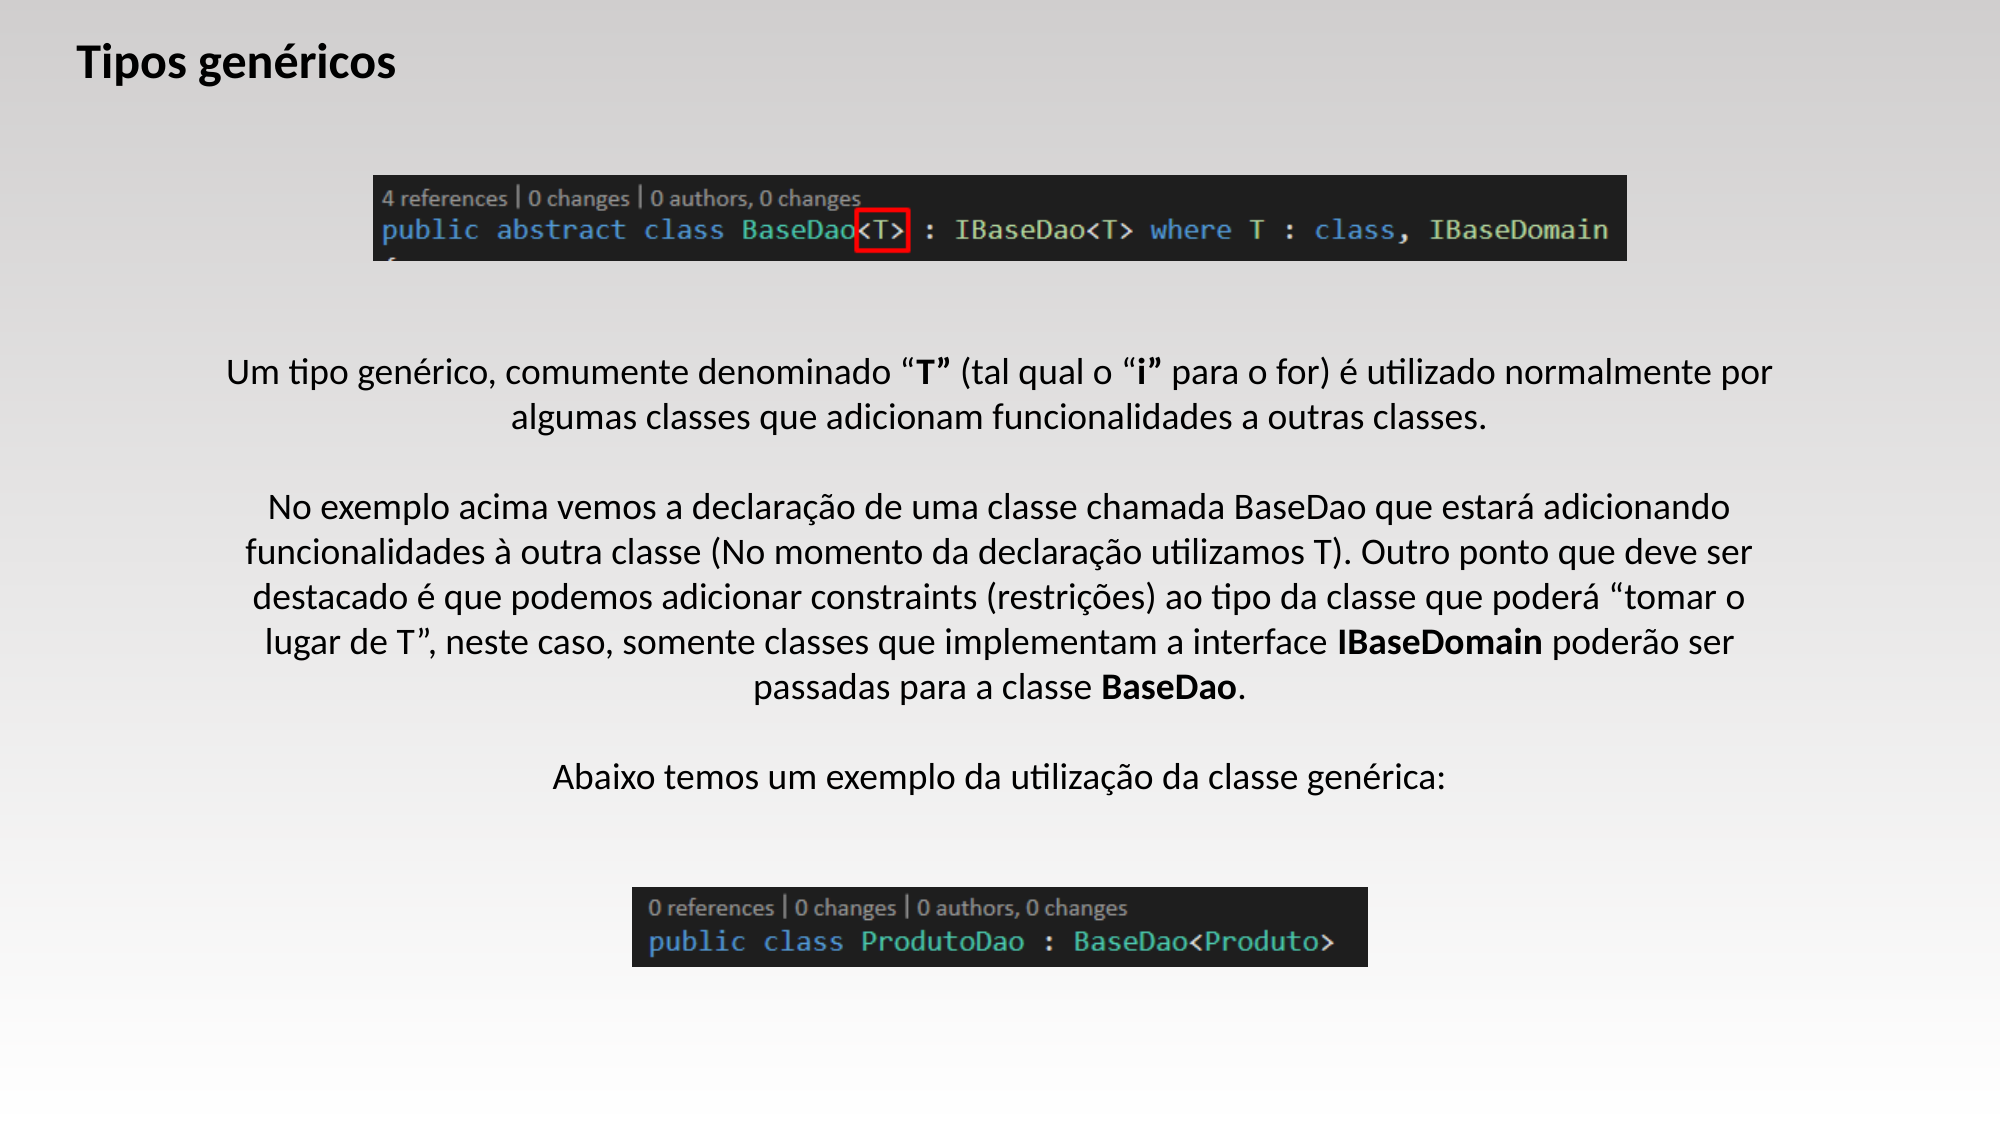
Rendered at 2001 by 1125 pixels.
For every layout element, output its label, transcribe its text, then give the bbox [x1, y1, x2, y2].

text_box Um tipo genérico, comumente denominado “T” (tal qual o “i” para o for) é utilizado normalmente por algumas classes que adicionam funcionalidades a outras classes. No exemplo acima vemos a declaração de uma classe chamada BaseDao que estará adicionando funcionalidades à outra classe (No momento da declaração utilizamos T). Outro ponto que deve ser destacado é que podemos adicionar constraints (restrições) ao tipo da classe que poderá “tomar o lugar de T”, neste caso, somente classes que implementam a interface IBaseDomain poderão ser passadas para a classe BaseDao. Abaixo temos um exemplo da utilização da classe genérica: [204, 339, 1796, 805]
text_box Tipos genéricos [61, 20, 412, 96]
picture [373, 175, 1627, 262]
picture [631, 887, 1368, 967]
